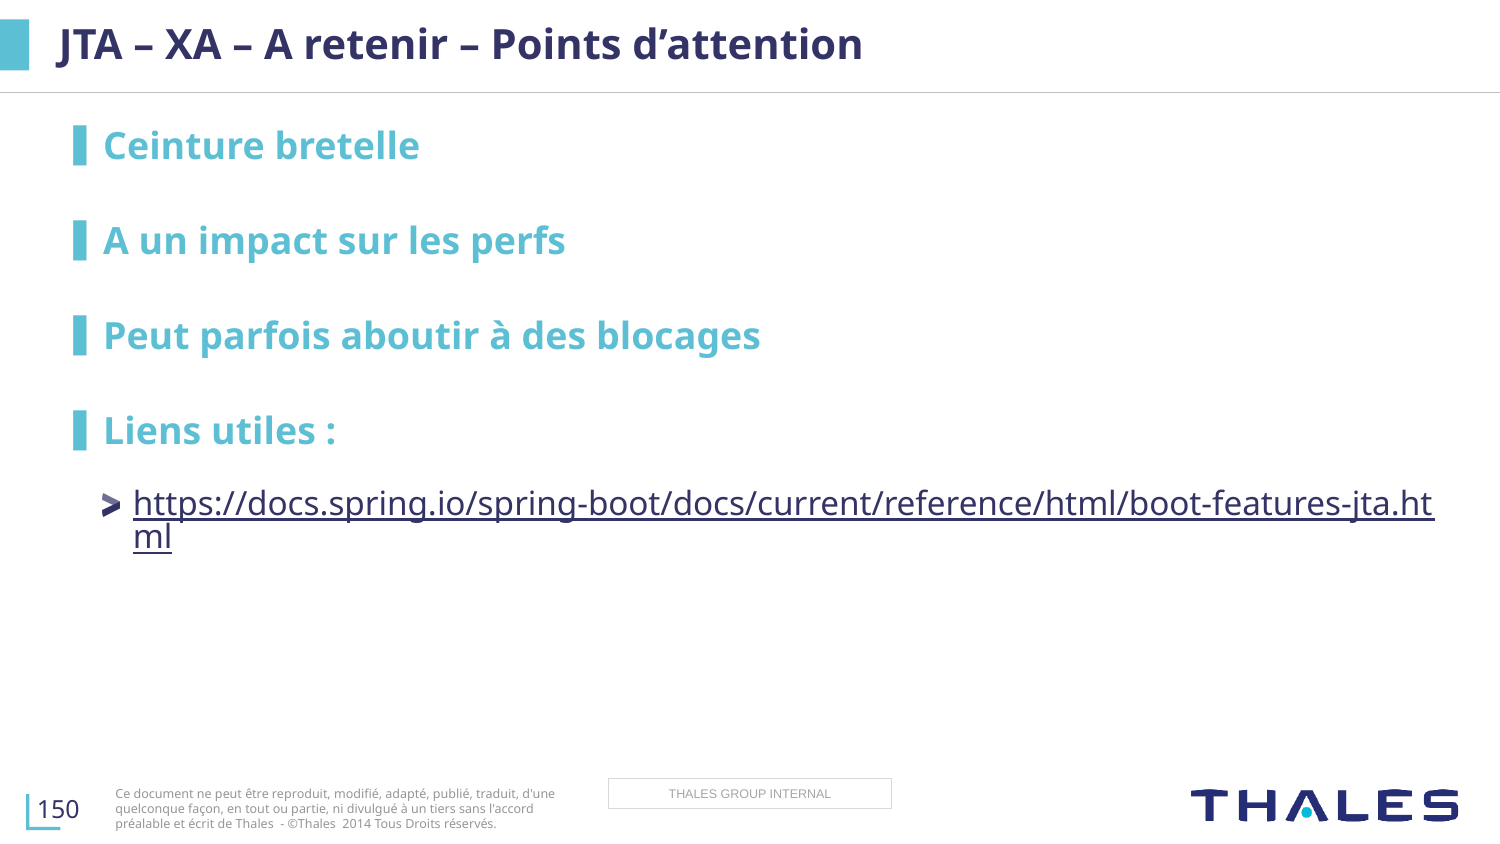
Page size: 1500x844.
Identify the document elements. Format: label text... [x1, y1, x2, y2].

picture [102, 493, 120, 517]
list Ceinture bretelle A un impact sur les perfs Peut parfois aboutir à des blocages Liens utiles : https://docs.spring.io/spring-boot/docs/current/reference/html/boot-features-jta.html [29, 114, 1467, 760]
title JTA – XA – A retenir – Points d’attention [43, 0, 1467, 93]
picture [1183, 778, 1467, 833]
